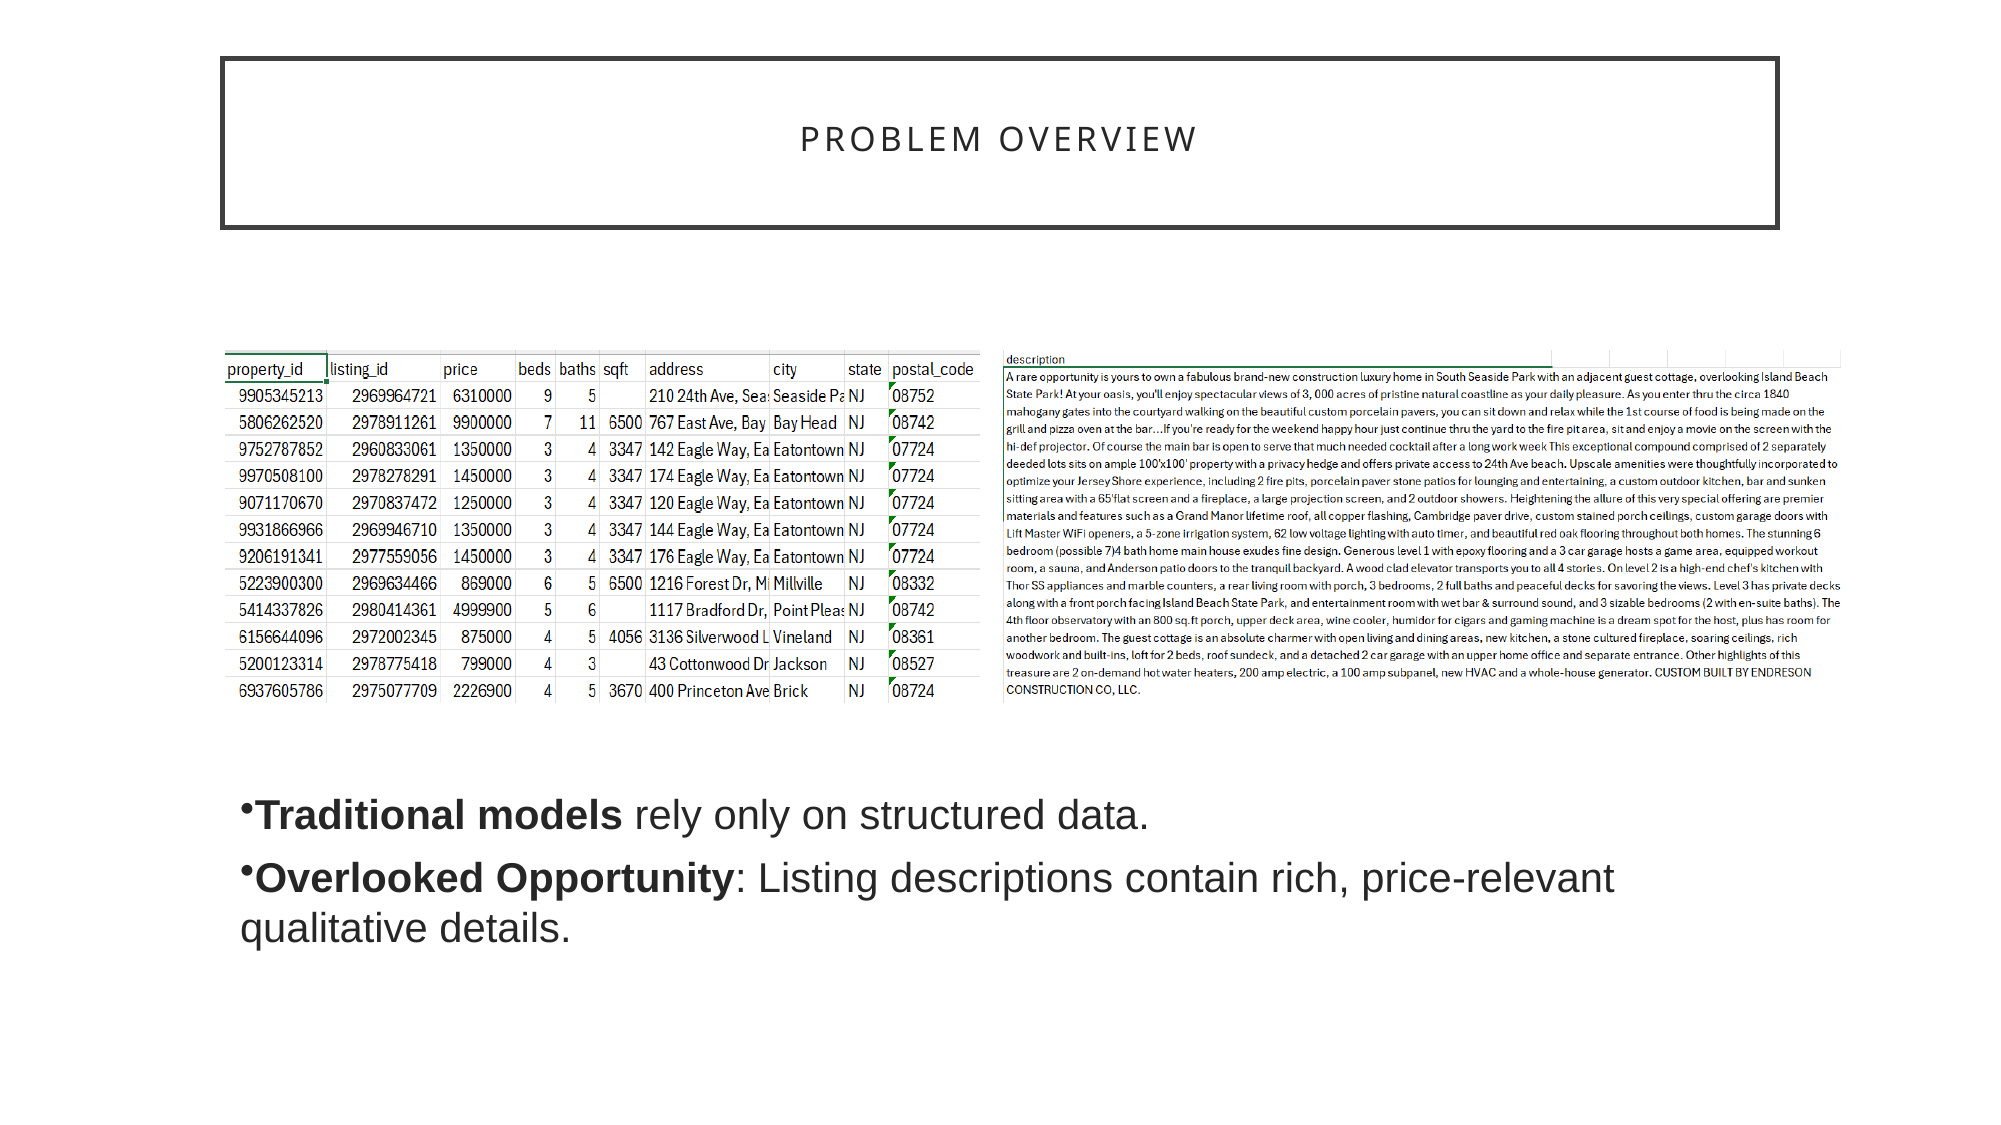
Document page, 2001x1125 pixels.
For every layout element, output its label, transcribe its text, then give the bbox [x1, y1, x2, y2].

list Traditional models rely only on structured data. Overlooked Opportunity: Listing descriptions contain rich, price-relevant qualitative details. [225, 780, 1783, 1008]
picture [224, 350, 980, 703]
title PROBLEM OVERVIEW [220, 56, 1780, 230]
picture [1003, 350, 1841, 703]
